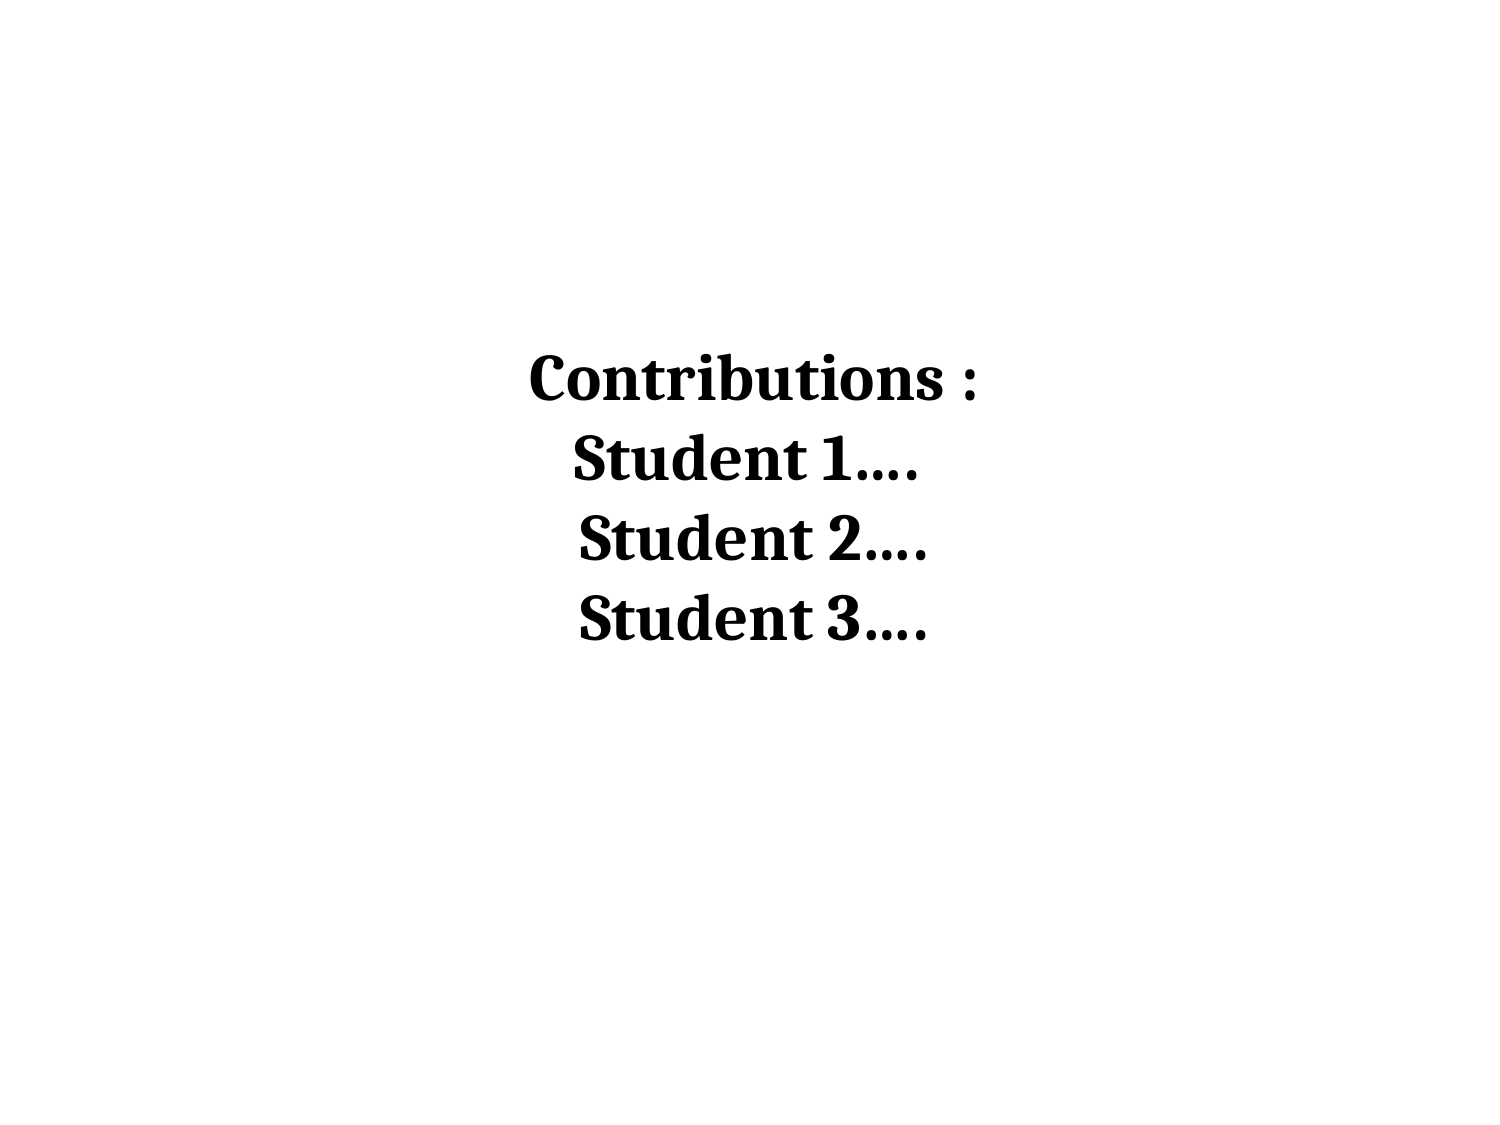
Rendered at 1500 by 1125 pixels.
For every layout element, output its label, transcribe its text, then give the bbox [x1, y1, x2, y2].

text_box Contributions : Student 1…. Student 2…. Student 3…. [4, 326, 1500, 661]
